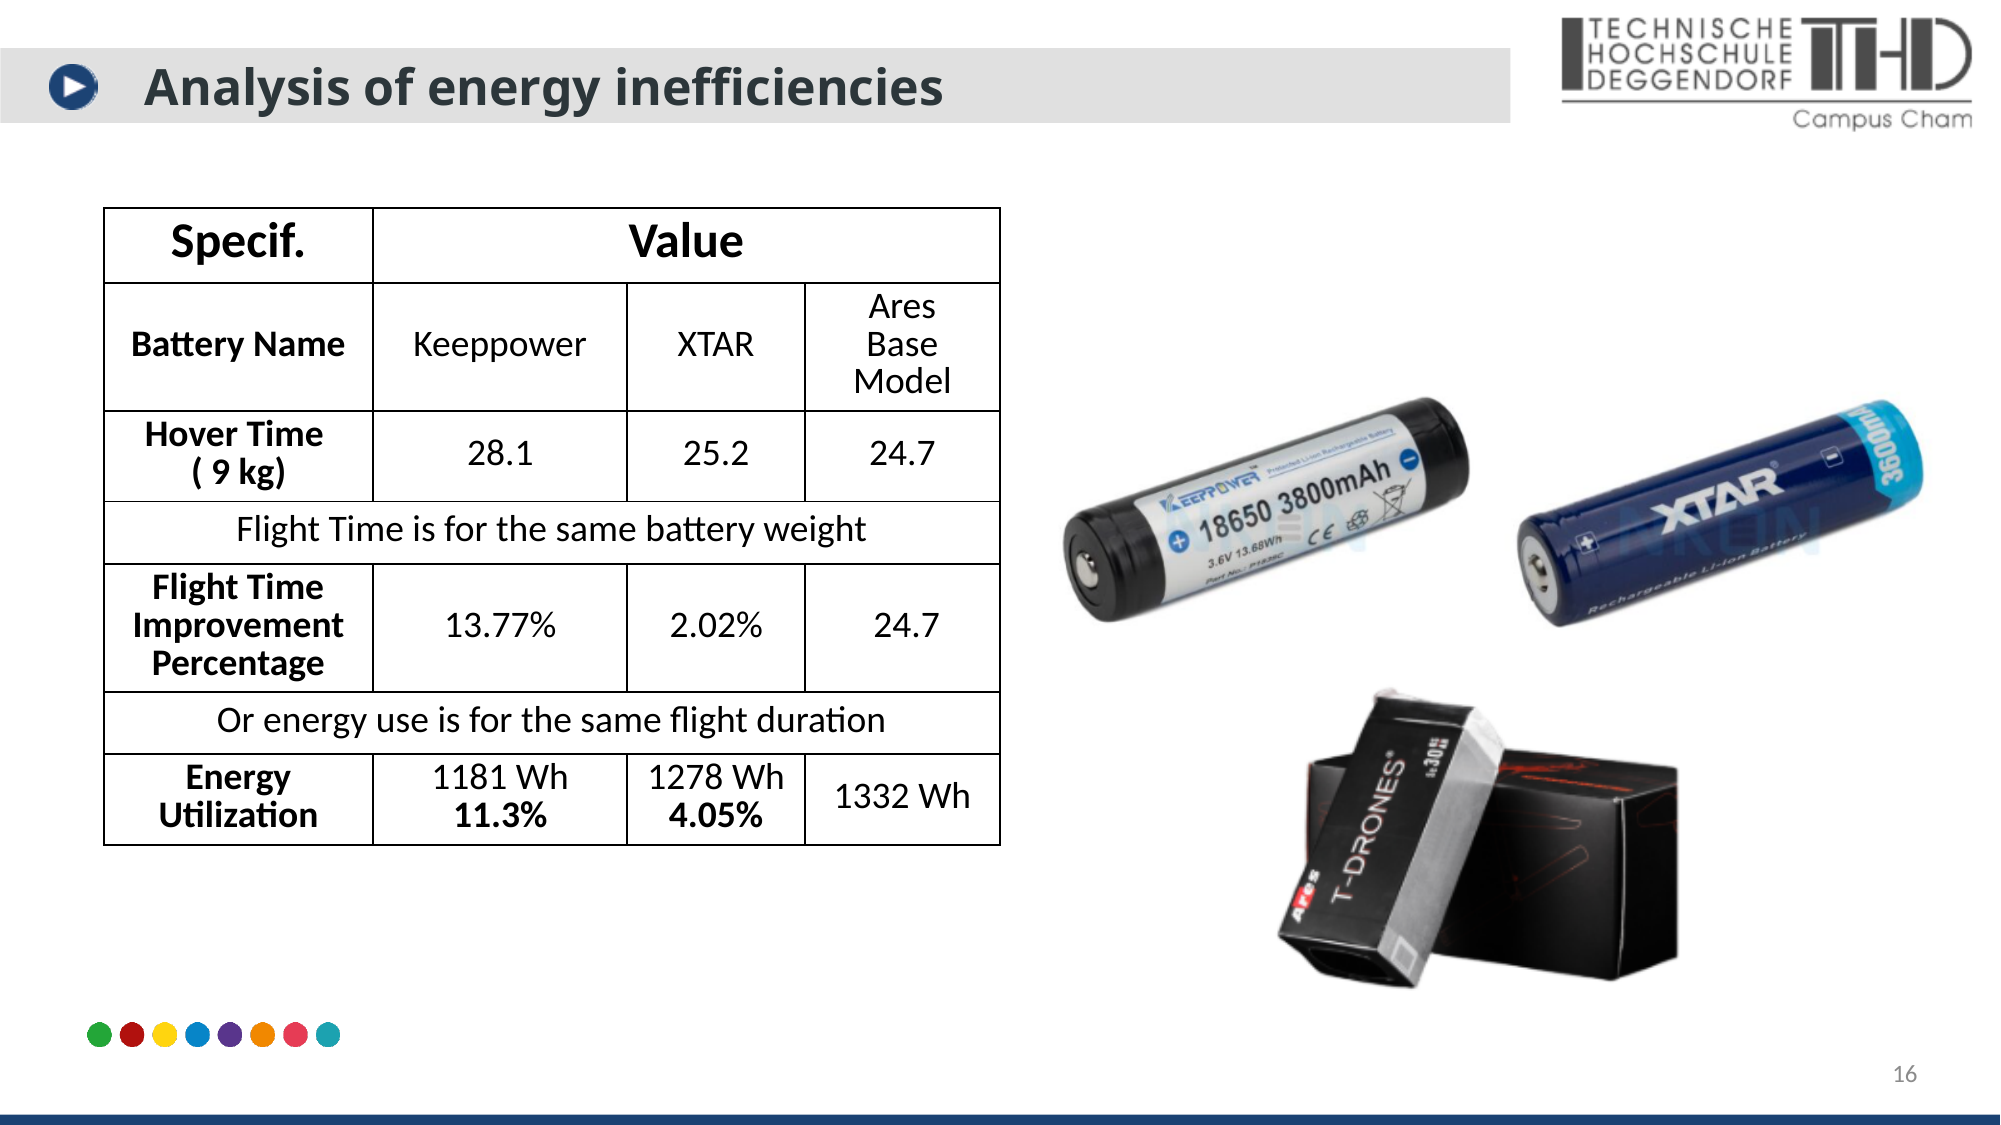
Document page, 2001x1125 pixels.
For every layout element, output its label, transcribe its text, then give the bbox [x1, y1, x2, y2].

table_cell Flight Time is for the same battery weight [105, 502, 999, 563]
table_cell Hover Time ( 9 kg) [105, 412, 372, 501]
table_cell 1181 Wh 11.3% [374, 755, 626, 844]
table_cell Battery Name [105, 284, 372, 410]
picture [203, 1022, 340, 1047]
table_cell Energy Utilization [105, 755, 372, 844]
table_cell Or energy use is for the same flight duration [105, 693, 999, 753]
table_cell Ares Base Model [806, 284, 999, 410]
table_cell 25.2 [628, 412, 804, 501]
slide_number 16 [1482, 1042, 1933, 1103]
table_cell XTAR [628, 284, 804, 410]
table_cell 24.7 [806, 412, 999, 501]
table_cell 28.1 [374, 412, 626, 501]
table_cell 2.02% [628, 565, 804, 691]
table_cell Flight Time Improvement Percentage [105, 565, 372, 691]
picture [87, 1022, 192, 1047]
picture [1026, 372, 1946, 636]
table_cell 13.77% [374, 565, 626, 691]
picture [49, 64, 98, 110]
table_cell Keeppower [374, 284, 626, 410]
picture [1541, 5, 2000, 137]
table_cell 1332 Wh [806, 755, 999, 844]
table_cell 1278 Wh 4.05% [628, 755, 804, 844]
table_header Value [374, 209, 999, 282]
table_cell 24.7 [806, 565, 999, 691]
table_header Specif. [105, 209, 372, 282]
picture [1261, 659, 1712, 1037]
text_box Analysis of energy inefficiencies [0, 48, 1511, 123]
text_box [0, 1114, 2000, 1125]
